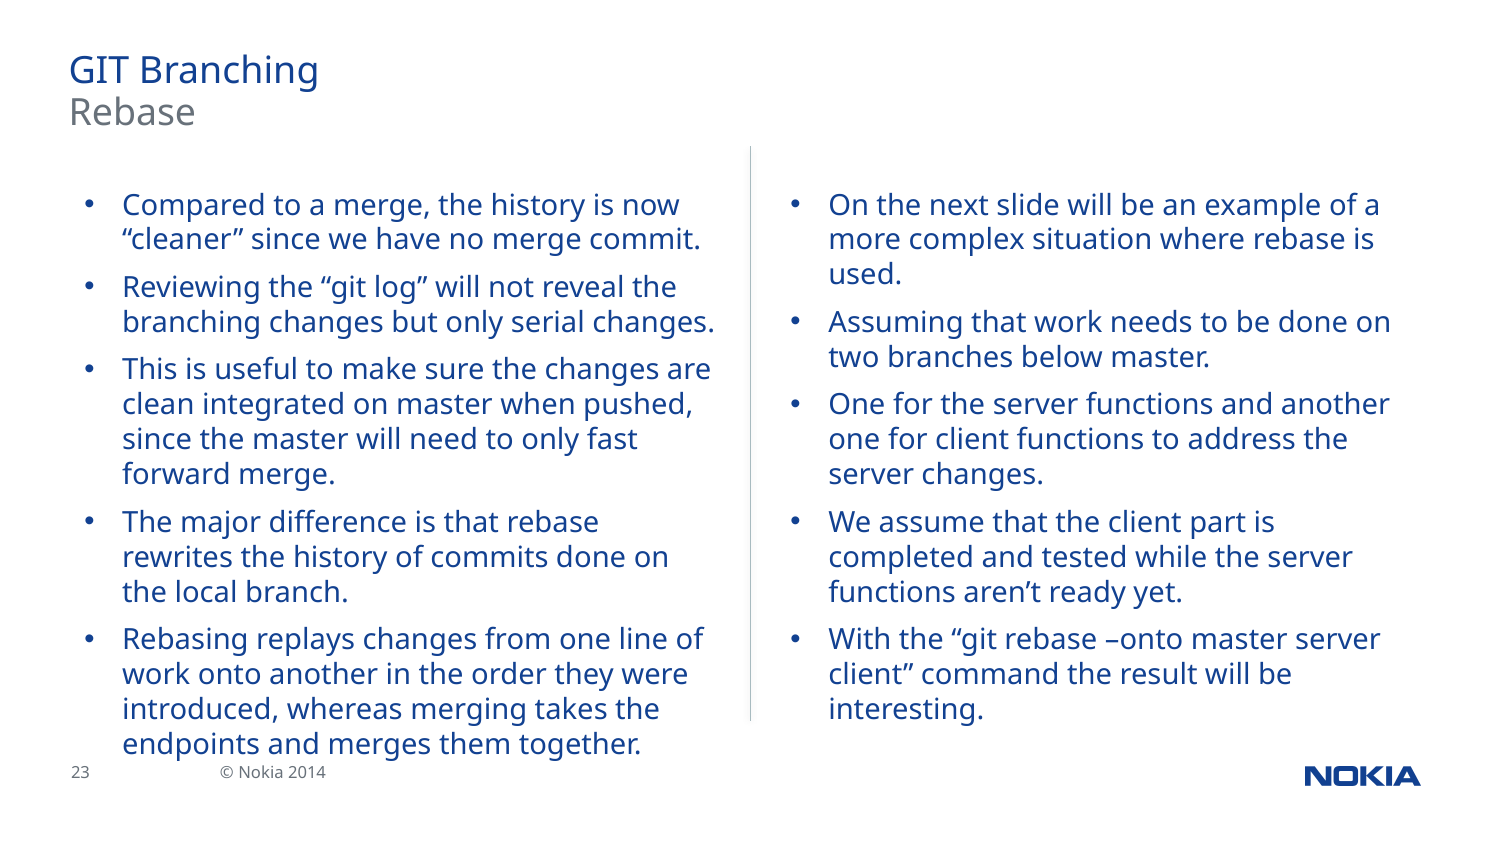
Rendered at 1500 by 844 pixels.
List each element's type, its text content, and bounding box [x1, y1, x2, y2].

picture [1305, 766, 1421, 786]
text_box On the next slide will be an example of a more complex situation where rebase is used. Assuming that work needs to be done on two branches below master. One for the server functions and another one for client functions to address the server changes. We assume that the client part is completed and tested while the server functions aren’t ready yet. With the “git rebase –onto master server client” command the result will be interesting. [775, 178, 1438, 733]
text_box Compared to a merge, the history is now “cleaner” since we have no merge commit. Reviewing the “git log” will not reveal the branching changes but only serial changes. This is useful to make sure the changes are clean integrated on master when pushed, since the master will need to only fast forward merge. The major difference is that rebase rewrites the history of commits done on the local branch. Rebasing replays changes from one line of work onto another in the order they were introduced, whereas merging takes the endpoints and merges them together. [69, 178, 731, 733]
title GIT Branching [68, 45, 1419, 87]
list Rebase [68, 87, 1419, 138]
